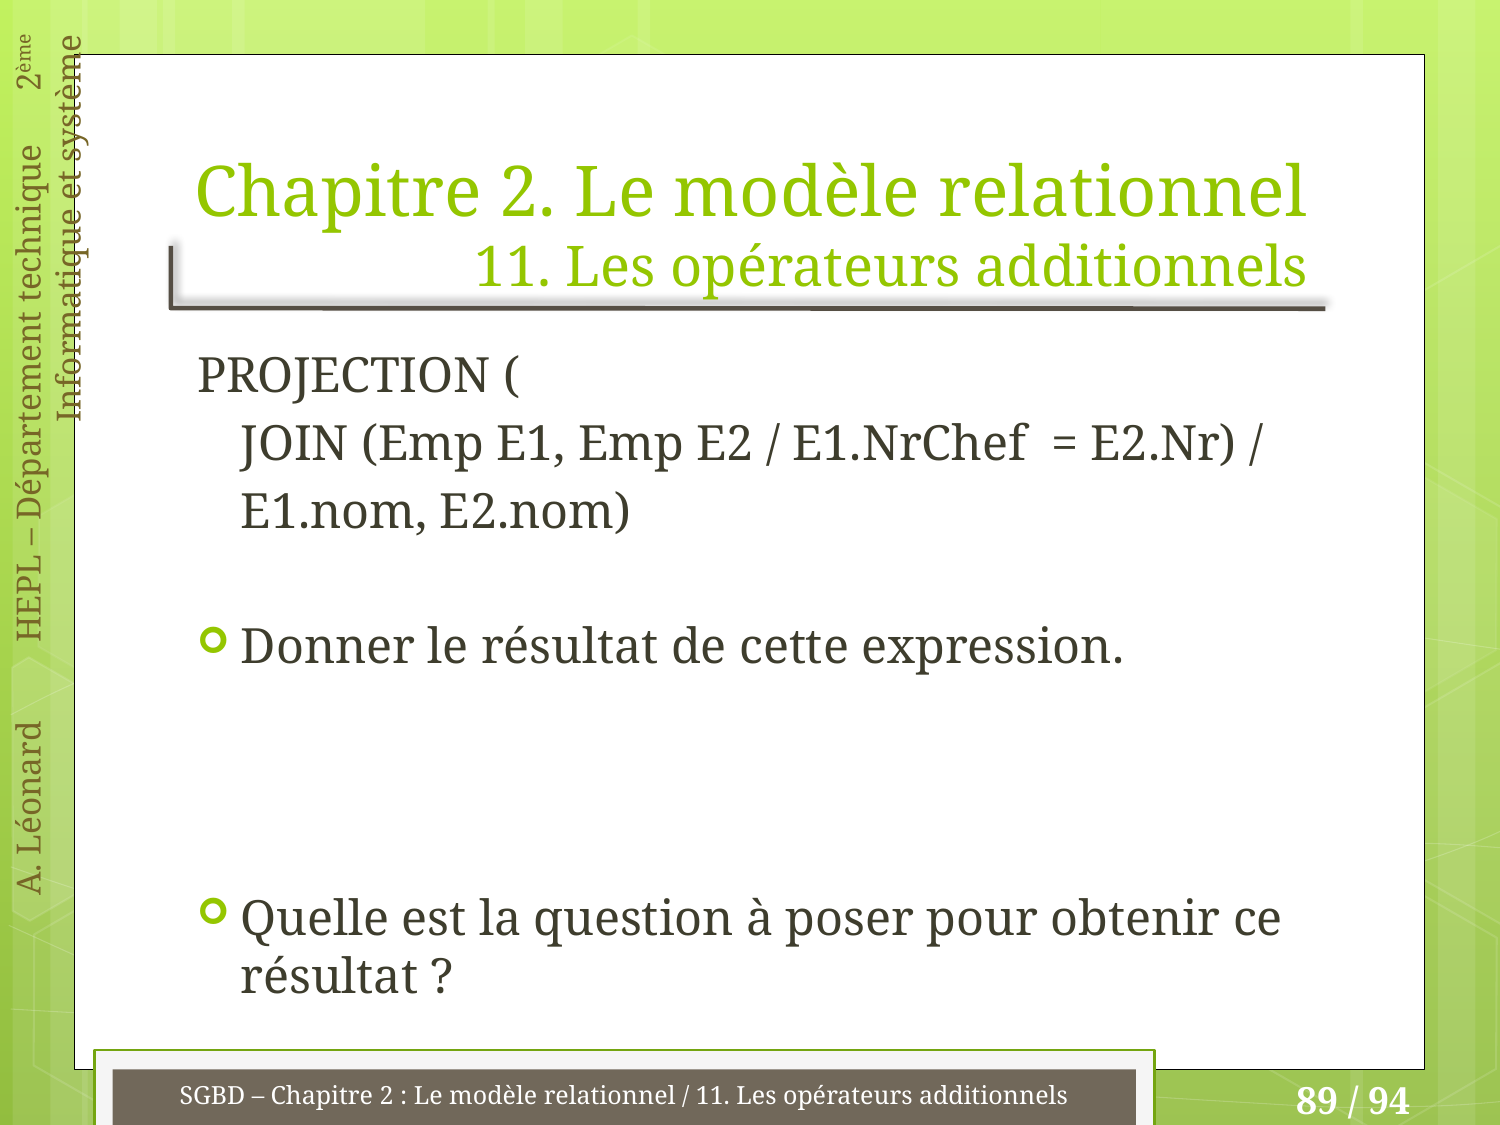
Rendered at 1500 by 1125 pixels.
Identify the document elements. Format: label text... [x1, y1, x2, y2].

list PROJECTION ( JOIN (Emp E1, Emp E2 / E1.NrChef = E2.Nr) / E1.nom, E2.nom) Donner le résultat de cette expression. Quelle est la question à poser pour obtenir ce résultat ? [171, 336, 1407, 1016]
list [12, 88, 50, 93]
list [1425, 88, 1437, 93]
table_cell Tartempion [1437, 520, 1476, 527]
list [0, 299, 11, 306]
title Chapitre 2. Le modèle relationnel 11. Les opérateurs additionnels [171, 118, 1324, 306]
footer SGBD – Chapitre 2 : Le modèle relationnel / 11. Les opérateurs additionnels [112, 1067, 1136, 1125]
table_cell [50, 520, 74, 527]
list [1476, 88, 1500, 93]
